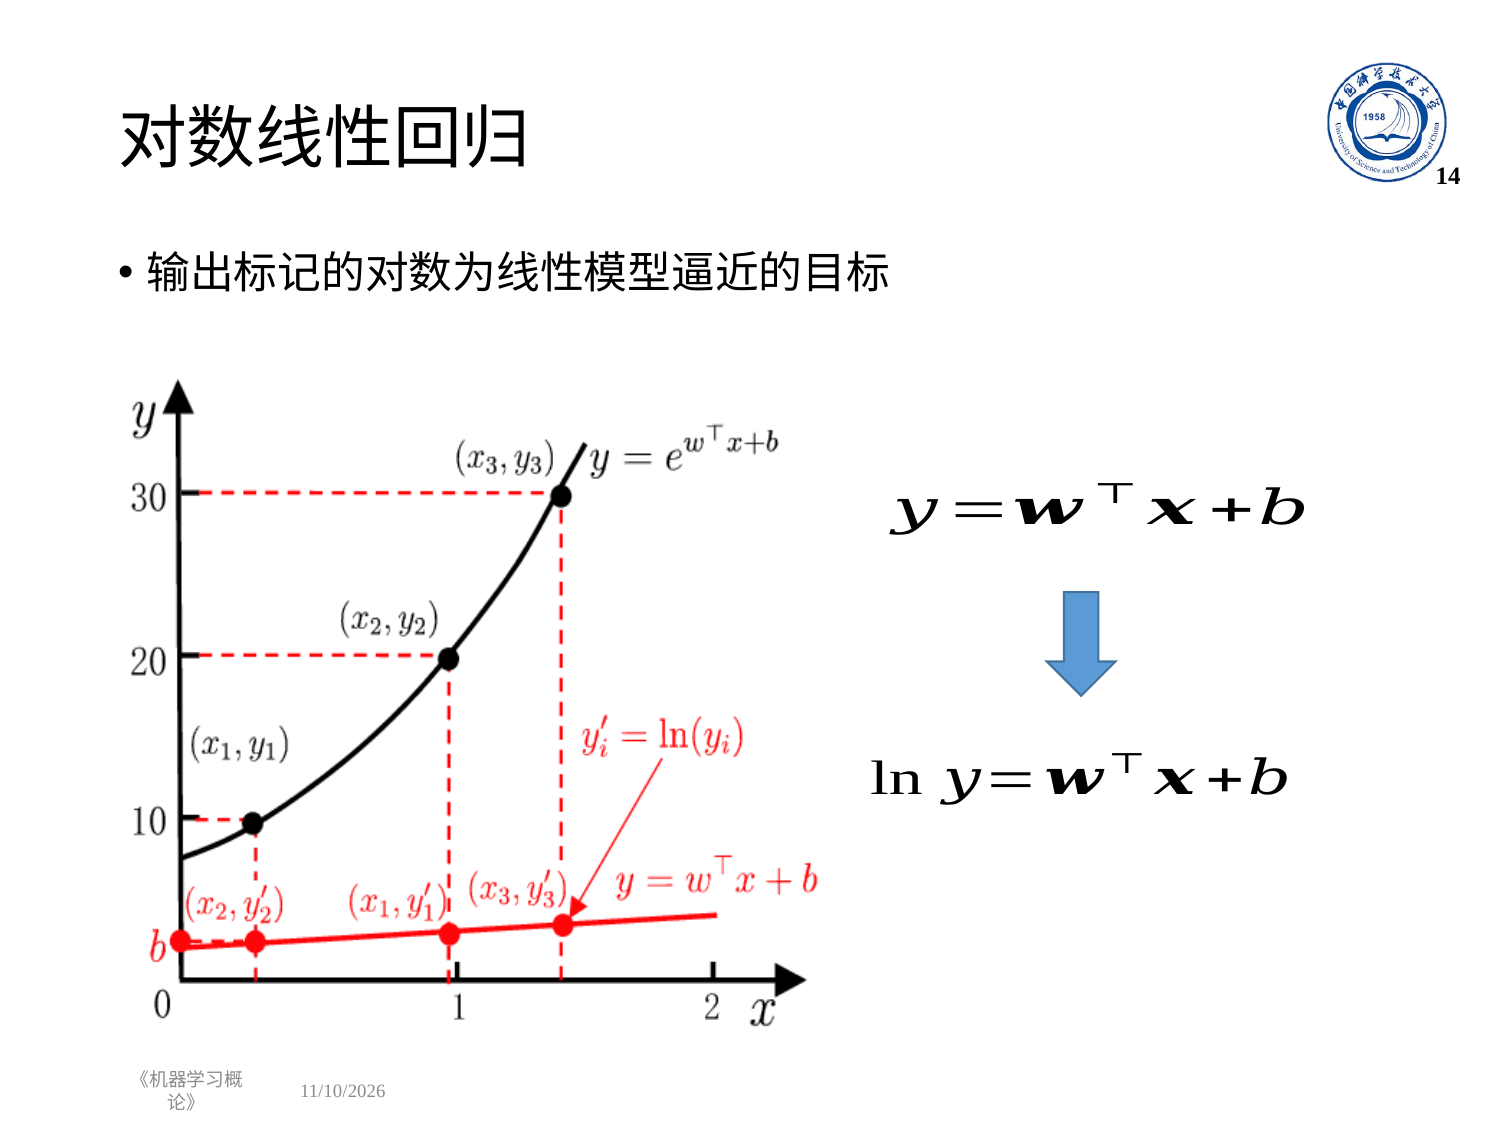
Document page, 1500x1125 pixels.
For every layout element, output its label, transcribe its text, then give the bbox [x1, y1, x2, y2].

picture [119, 358, 828, 1034]
title 对数线性回归 [103, 59, 1397, 221]
text_box [1044, 591, 1119, 698]
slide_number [285, 1068, 422, 1113]
slide_number 14 [1372, 144, 1476, 205]
footer 《机器学习概论》 [104, 1068, 270, 1113]
picture [1397, 59, 1450, 144]
list 输出标记的对数为线性模型逼近的目标 [103, 243, 1397, 1053]
